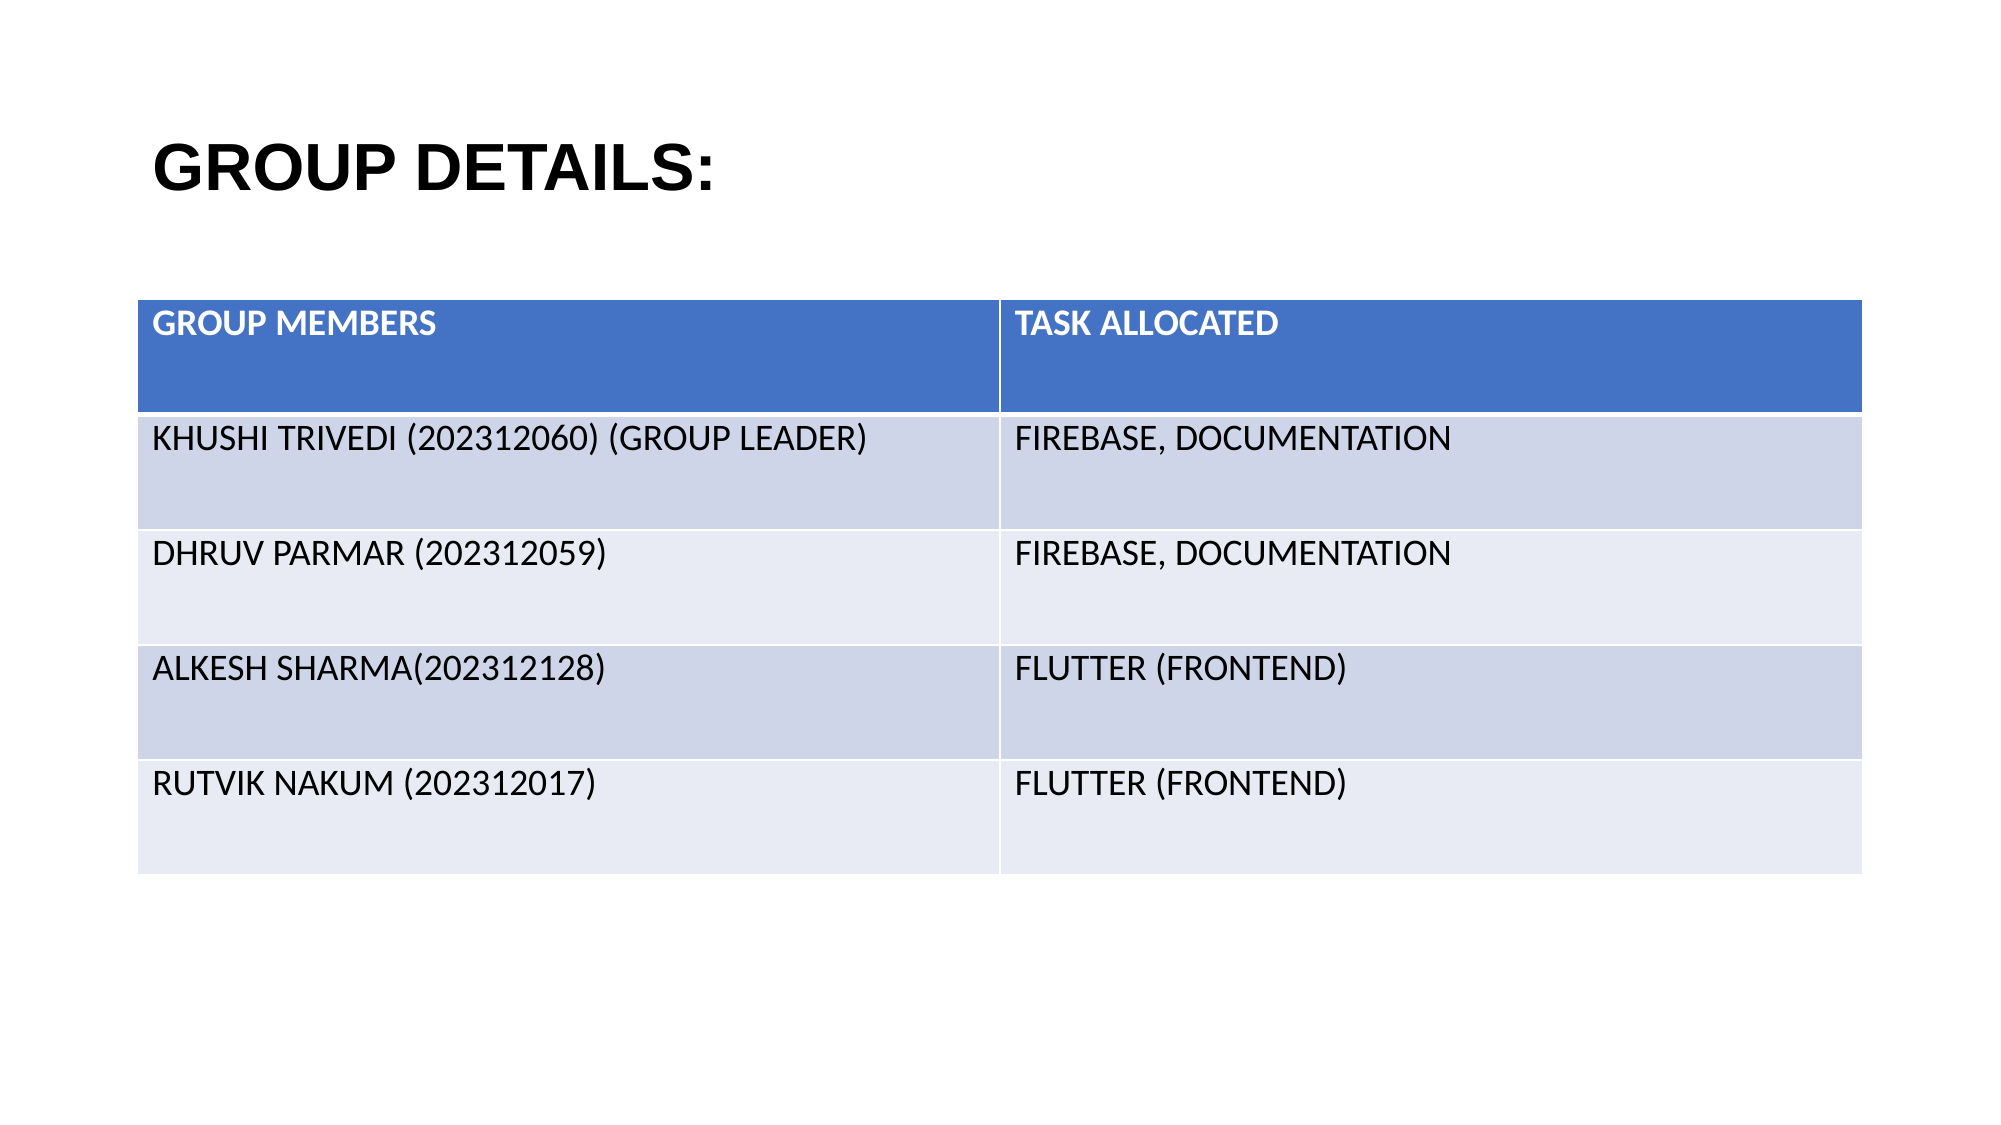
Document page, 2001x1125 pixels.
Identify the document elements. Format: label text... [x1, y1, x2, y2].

title GROUP DETAILS: [137, 59, 1863, 278]
table_cell FIREBASE, DOCUMENTATION [1001, 417, 1862, 529]
table_cell KHUSHI TRIVEDI (202312060) (GROUP LEADER) [138, 417, 999, 529]
table_cell RUTVIK NAKUM (202312017) [138, 761, 999, 874]
table_cell FLUTTER (FRONTEND) [1001, 761, 1862, 874]
table_cell FLUTTER (FRONTEND) [1001, 646, 1862, 759]
table_cell ALKESH SHARMA(202312128) [138, 646, 999, 759]
table_cell FIREBASE, DOCUMENTATION [1001, 531, 1862, 644]
table_header GROUP MEMBERS [138, 300, 999, 412]
table_cell DHRUV PARMAR (202312059) [138, 531, 999, 644]
table_header TASK ALLOCATED [1001, 300, 1862, 412]
